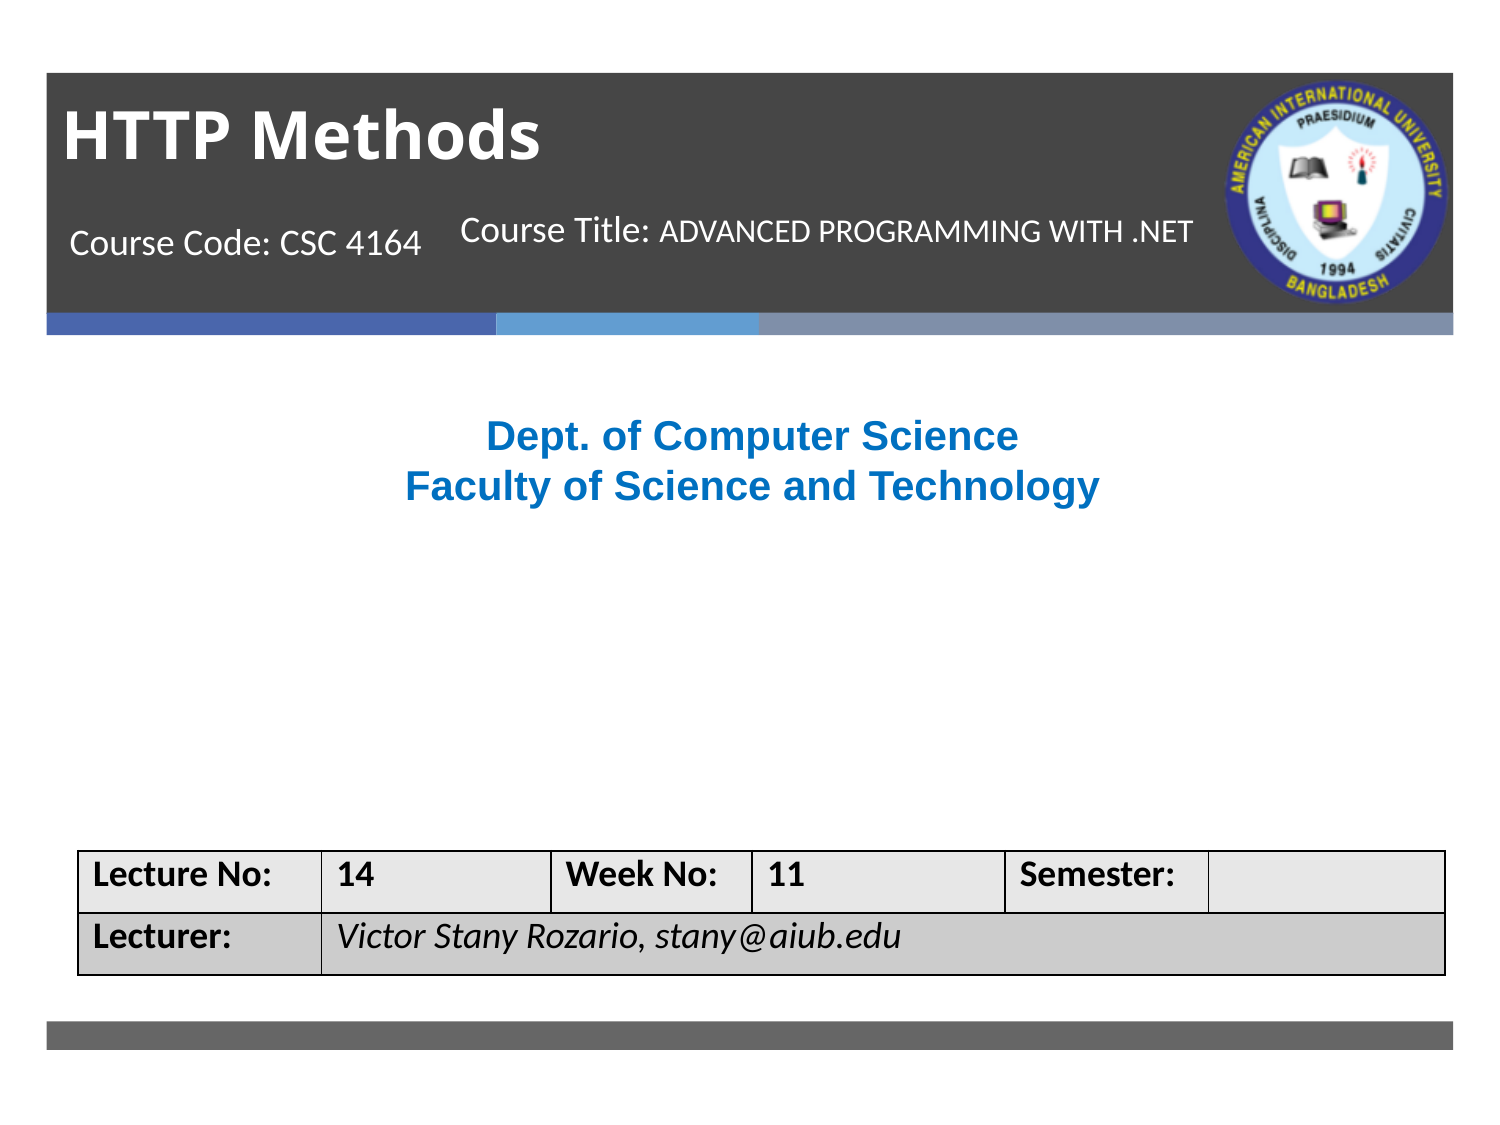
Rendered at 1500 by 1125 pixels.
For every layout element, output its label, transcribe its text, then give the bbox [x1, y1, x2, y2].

picture [1220, 75, 1454, 310]
text_box Dept. of Computer Science Faculty of Science and Technology [12, 401, 1493, 517]
table_header Lecture No: [79, 852, 321, 912]
table_header [1209, 852, 1444, 912]
title HTTP Methods [46, 96, 1351, 181]
text_box Course Title: ADVANCED PROGRAMMING WITH .NET [445, 206, 1228, 323]
table_header 14 [322, 852, 550, 912]
table_header 11 [753, 852, 1004, 912]
table_cell Lecturer: [79, 914, 321, 974]
subtitle Course Code: CSC 4164 [46, 210, 446, 327]
table_header Week No: [552, 852, 751, 912]
table_cell Victor Stany Rozario, stany@aiub.edu [322, 914, 1444, 974]
table_header Semester: [1006, 852, 1208, 912]
